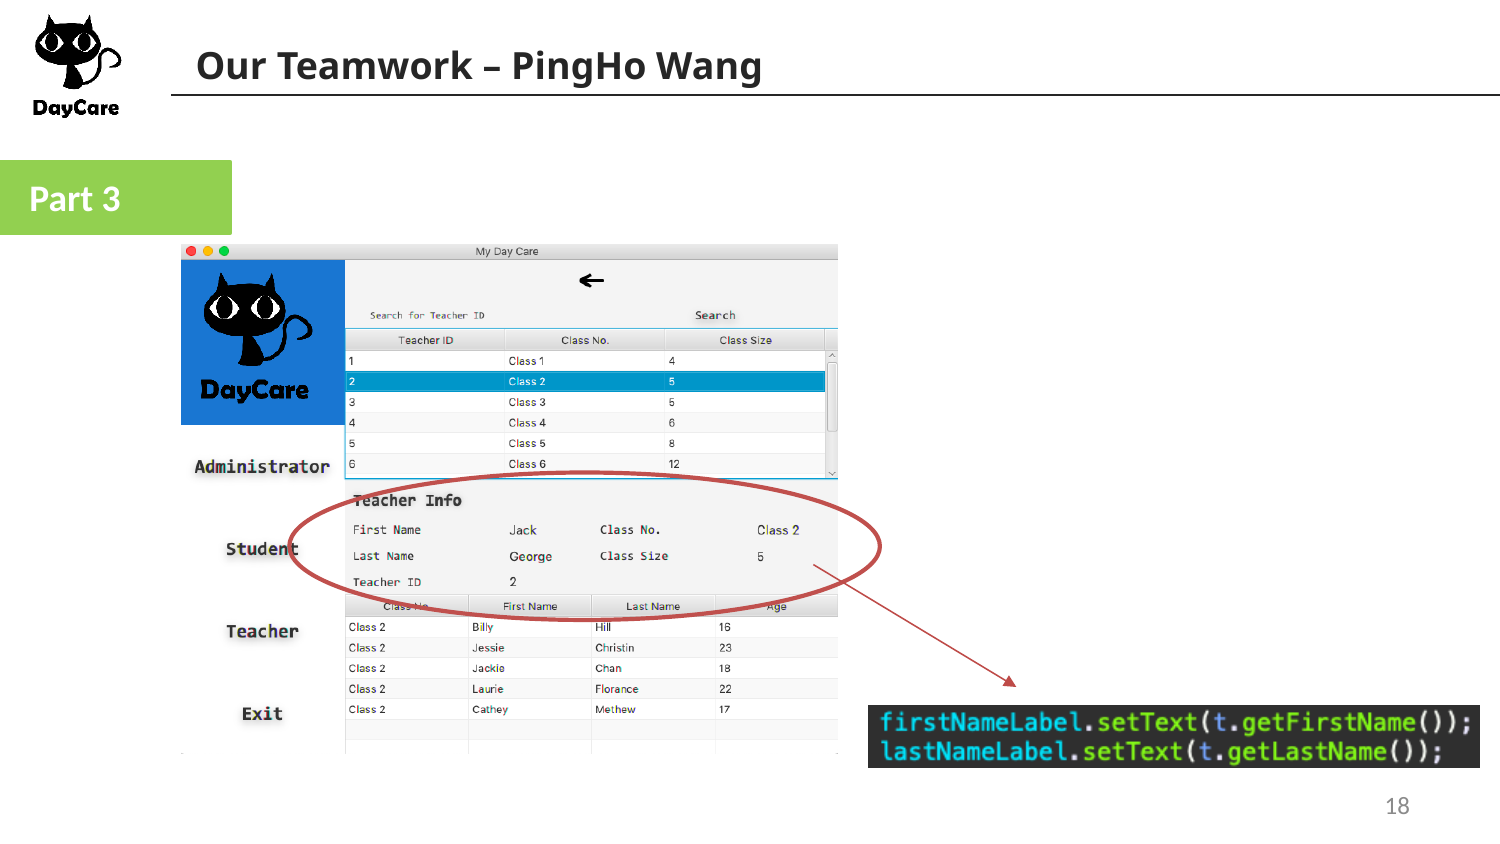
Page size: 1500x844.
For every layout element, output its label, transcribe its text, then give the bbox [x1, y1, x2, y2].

slide_number 18 [1074, 782, 1425, 827]
picture [867, 705, 1481, 768]
picture [181, 244, 838, 755]
text_box [0, 160, 232, 235]
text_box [813, 564, 1017, 688]
text_box [842, 507, 882, 562]
text_box Our Teamwork – PingHo Wang [180, 34, 779, 94]
picture [29, 4, 123, 135]
text_box Part 3 [14, 167, 172, 227]
